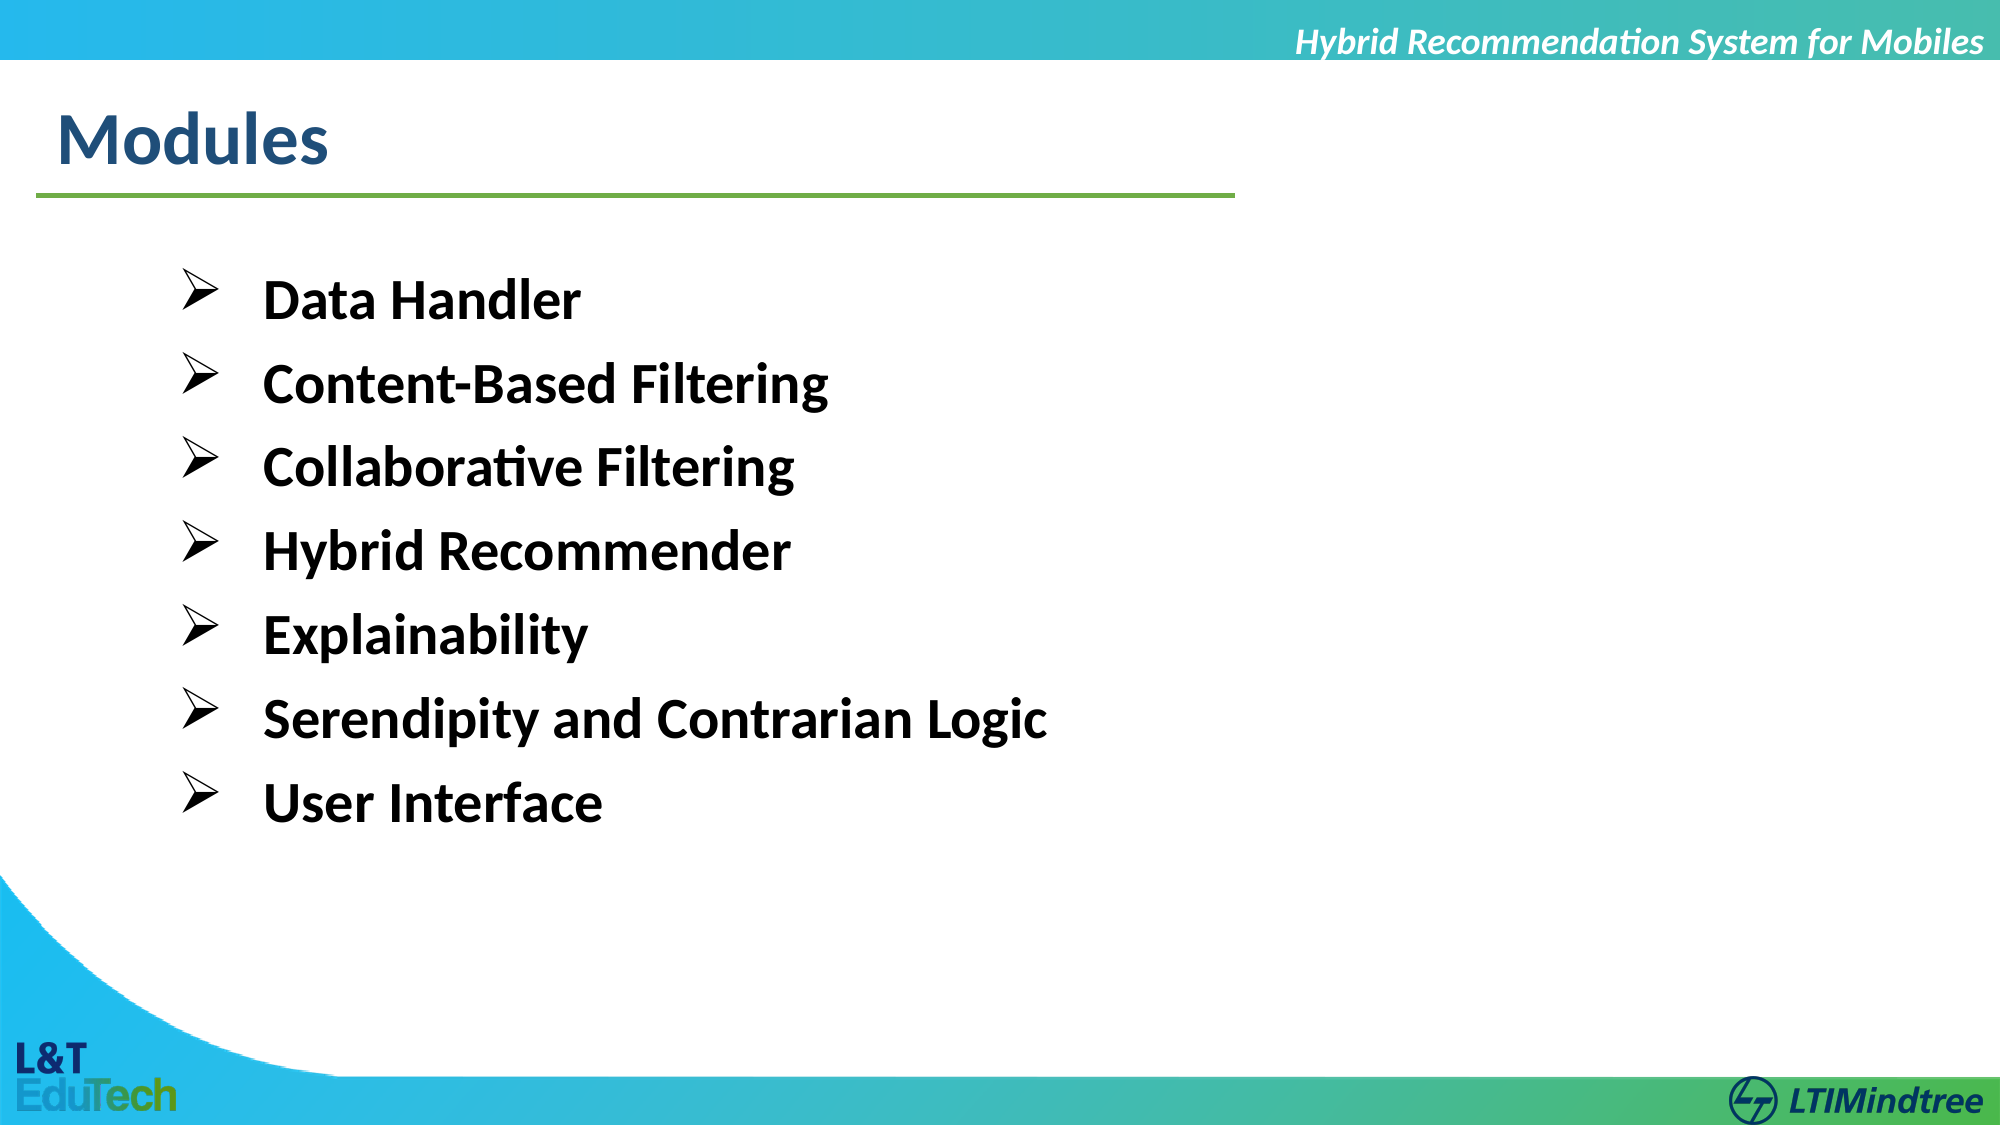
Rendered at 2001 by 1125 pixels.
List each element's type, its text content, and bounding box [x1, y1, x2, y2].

text_box Hybrid Recommendation System for Mobiles [999, 9, 2000, 114]
text_box Modules [41, 82, 1785, 188]
list Data Handler Content-Based Filtering Collaborative Filtering Hybrid Recommender Explainability Serendipity and Contrarian Logic User Interface [162, 261, 1785, 959]
picture [0, 875, 2000, 1125]
